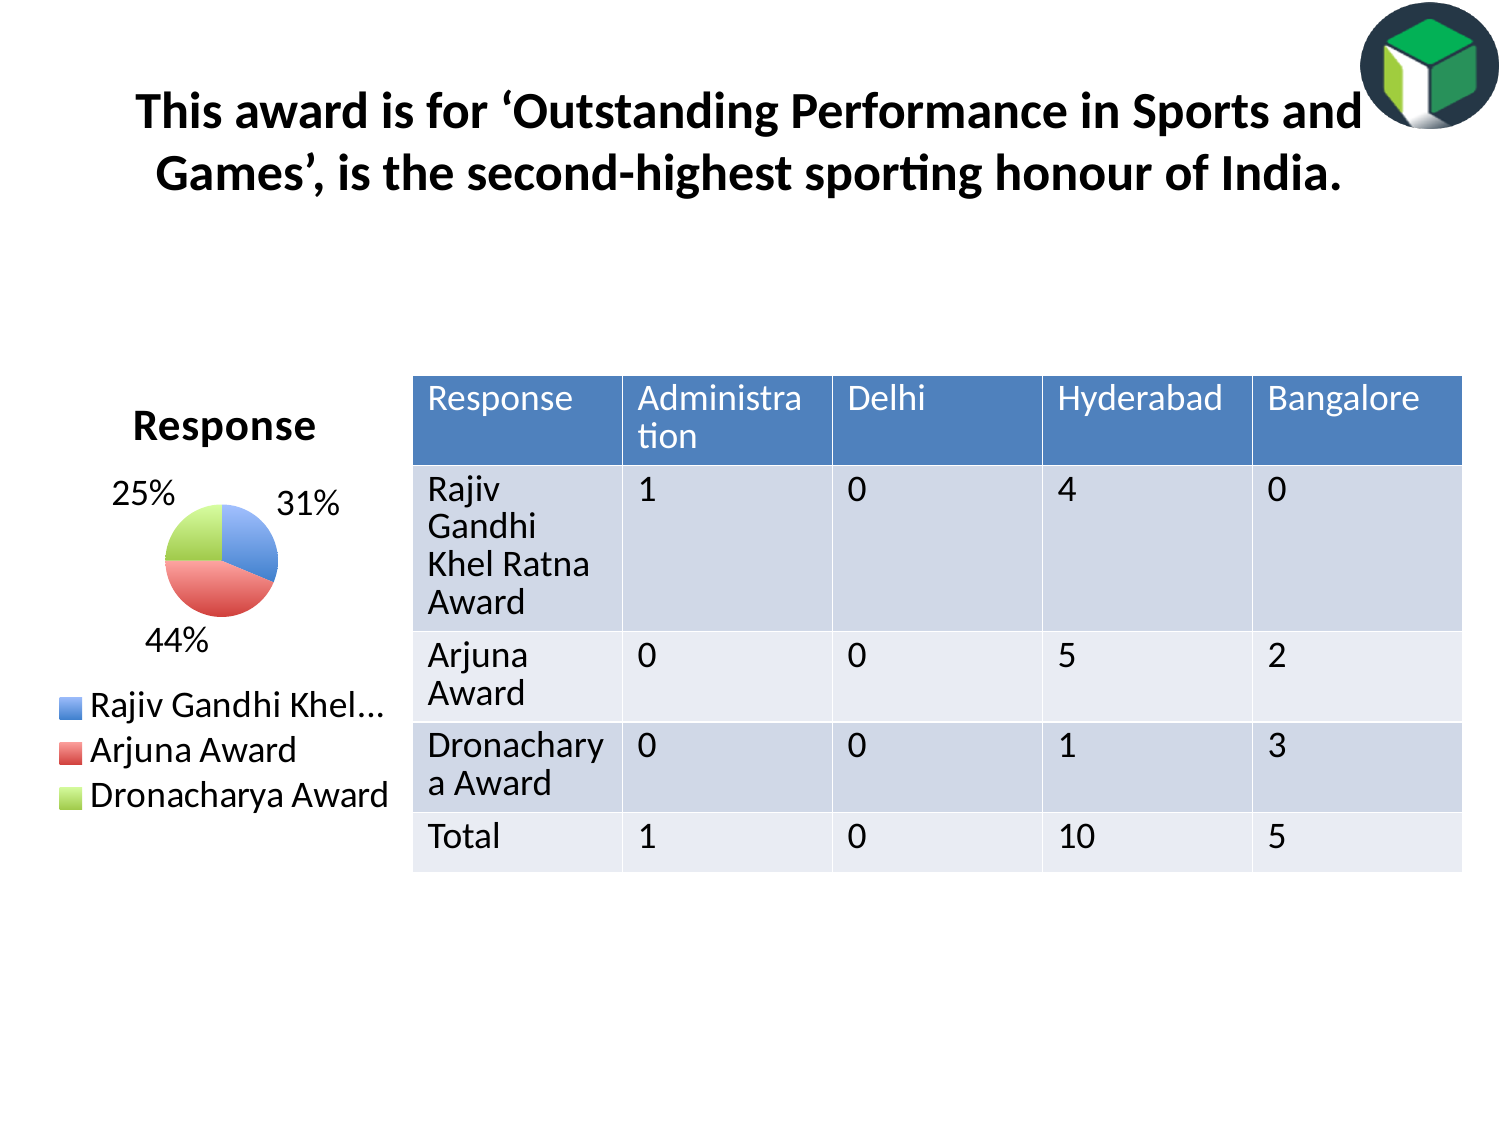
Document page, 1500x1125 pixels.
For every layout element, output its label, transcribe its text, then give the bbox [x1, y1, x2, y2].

table_cell 3 [1253, 723, 1462, 812]
table_cell Arjuna Award [454, 632, 622, 721]
table_cell 1 [623, 466, 832, 631]
table_cell 0 [833, 813, 1042, 872]
table_header Administration [623, 376, 832, 465]
table_cell 10 [1043, 813, 1252, 872]
table_header Response [452, 376, 622, 465]
title This award is for ‘Outstanding Performance in Sports and Games’, is the second-highest sporting honour of India. [75, 45, 1425, 233]
table_cell 0 [833, 723, 1042, 812]
table_cell 5 [1253, 813, 1462, 872]
chart [0, 374, 451, 826]
table_cell Rajiv Gandhi Khel Ratna Award [454, 466, 622, 631]
table_cell 0 [833, 632, 1042, 721]
picture [1360, 2, 1499, 130]
table_header Bangalore [1253, 376, 1462, 465]
table_cell 0 [1253, 466, 1462, 631]
table_header Delhi [833, 376, 1042, 465]
table_cell 4 [1043, 466, 1252, 631]
table_cell 1 [623, 813, 832, 872]
table_header Hyderabad [1043, 376, 1252, 465]
table_cell 0 [833, 466, 1042, 631]
table_cell 5 [1043, 632, 1252, 721]
table_cell 0 [623, 632, 832, 721]
table_cell 1 [1043, 723, 1252, 812]
table_cell Dronacharya Award [454, 723, 622, 812]
table_cell 2 [1253, 632, 1462, 721]
table_cell 0 [623, 723, 832, 812]
table_cell Total [413, 813, 622, 872]
